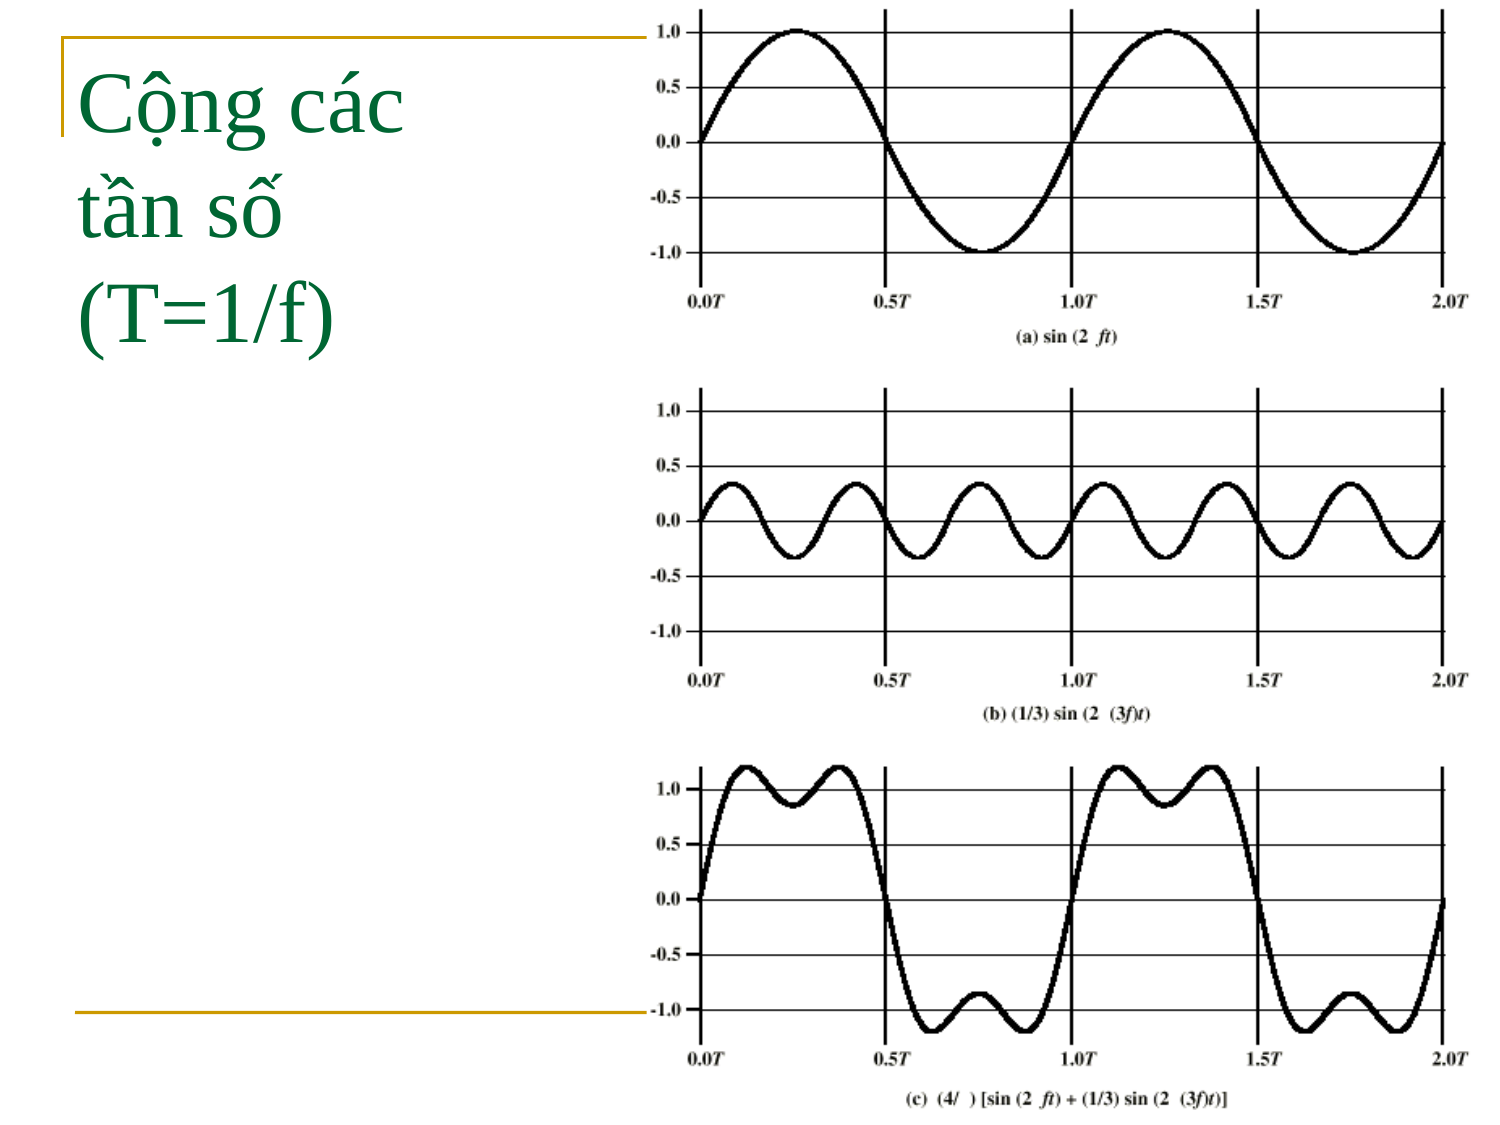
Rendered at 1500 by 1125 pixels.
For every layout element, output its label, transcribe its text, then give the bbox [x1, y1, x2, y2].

picture [646, 0, 1488, 1113]
title Cộng các tần số (T=1/f) [62, 37, 575, 388]
